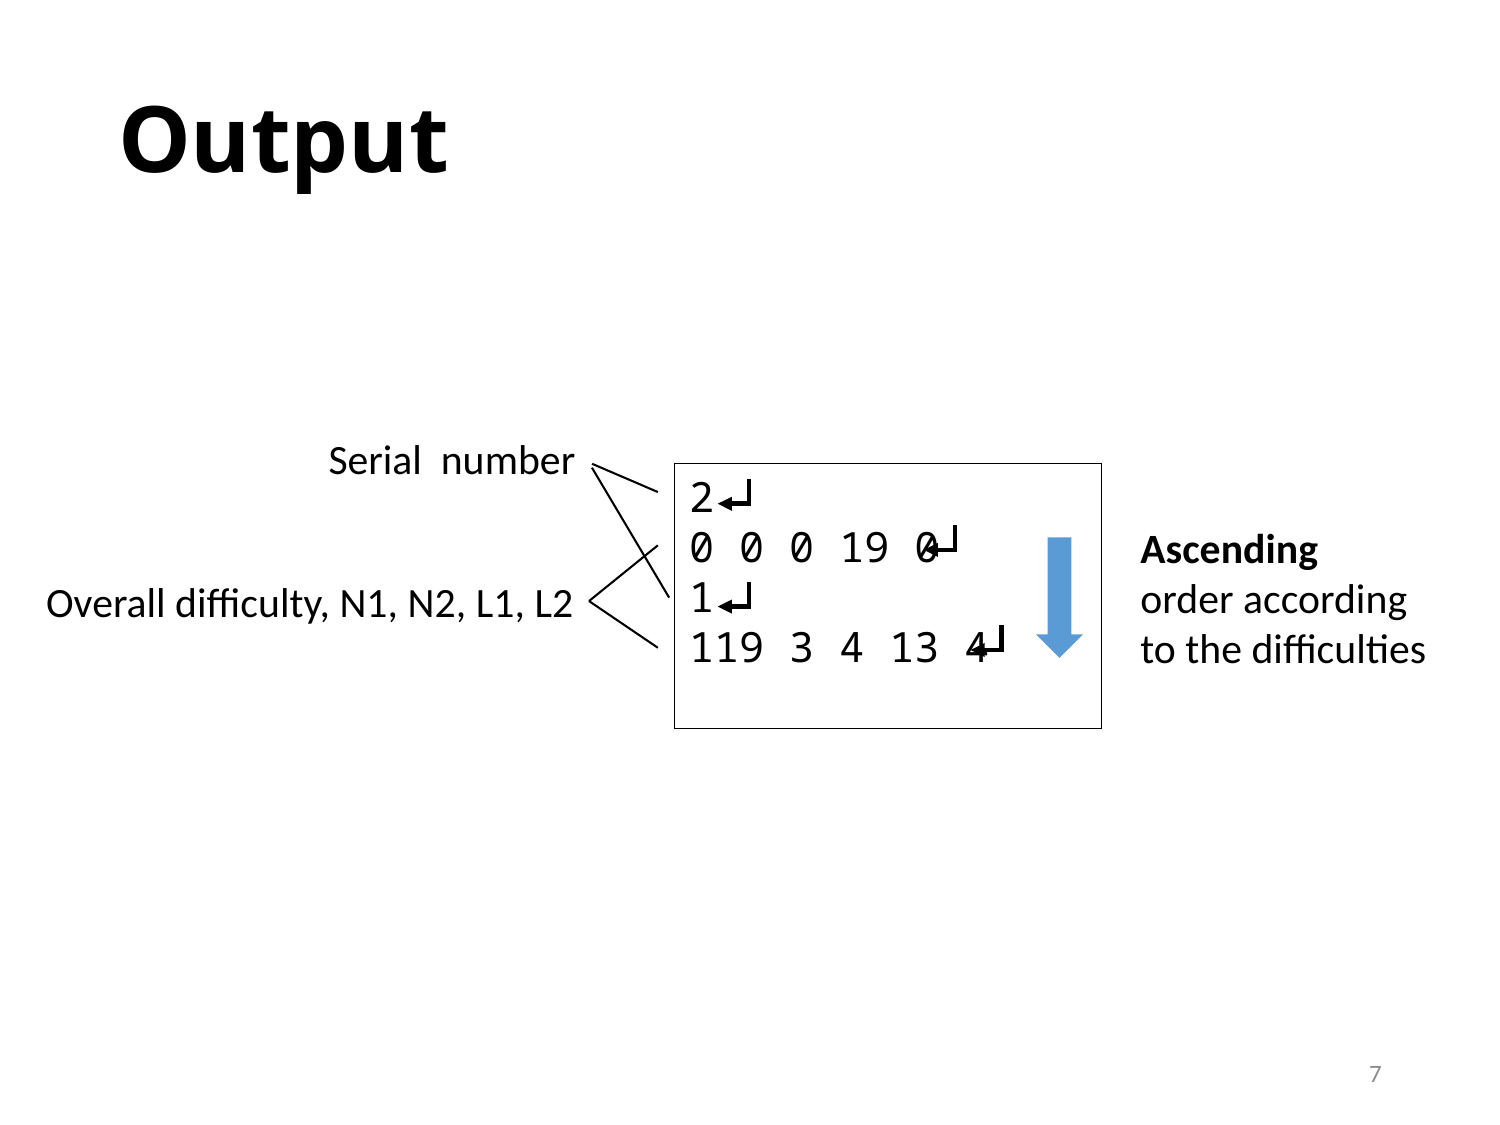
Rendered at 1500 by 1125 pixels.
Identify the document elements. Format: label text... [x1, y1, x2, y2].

text_box Ascending order according to the difficulties [1125, 514, 1452, 680]
text_box 2 0 0 0 19 0 1 119 3 4 13 4 [674, 463, 1102, 729]
title Output [103, 59, 1397, 227]
text_box [717, 581, 750, 613]
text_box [592, 463, 658, 467]
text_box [589, 545, 658, 601]
text_box [923, 524, 956, 557]
text_box Serial number [313, 425, 591, 491]
slide_number 7 [1059, 1042, 1397, 1103]
text_box Overall difficulty, N1, N2, L1, L2 [31, 568, 589, 634]
text_box [1033, 536, 1086, 660]
text_box [970, 624, 1003, 657]
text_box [591, 467, 670, 598]
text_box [589, 601, 658, 648]
text_box [717, 478, 750, 510]
